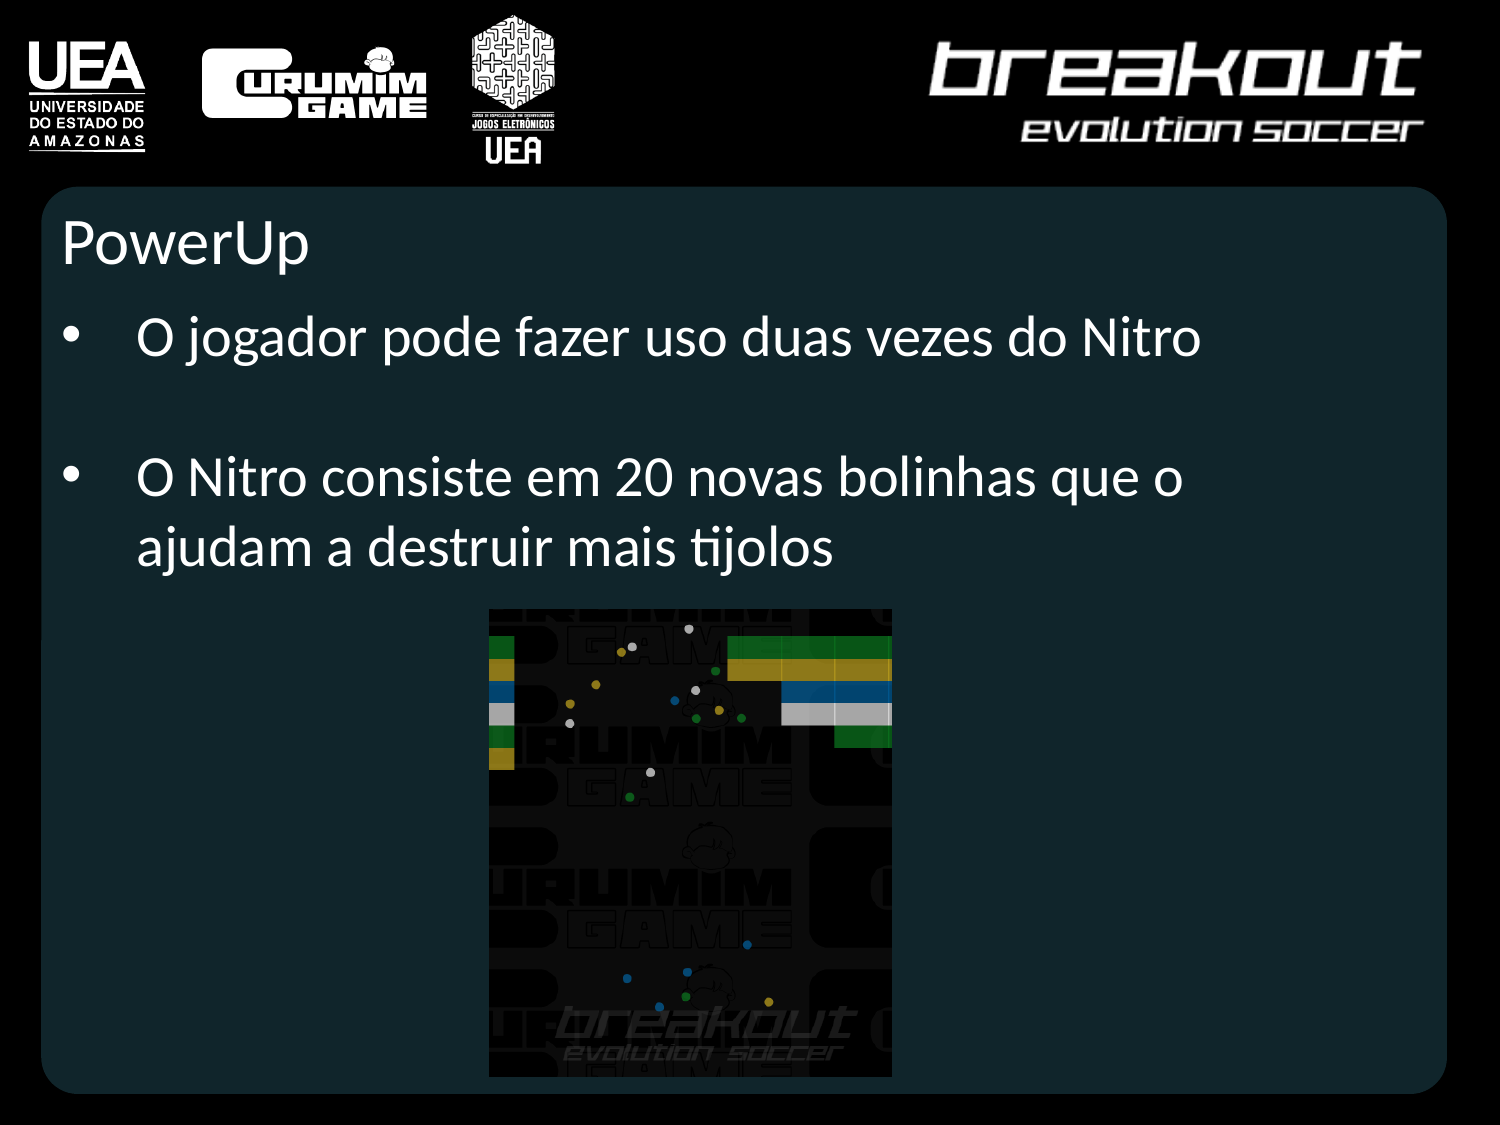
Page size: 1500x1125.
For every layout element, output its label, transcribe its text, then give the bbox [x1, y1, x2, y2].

picture [466, 6, 562, 168]
picture [488, 609, 892, 1077]
text_box O jogador pode fazer uso duas vezes do Nitro O Nitro consiste em 20 novas bolinhas que o ajudam a destruir mais tijolos [46, 290, 1334, 586]
picture [17, 25, 166, 168]
text_box [39, 184, 1450, 1097]
picture [195, 43, 432, 126]
title PowerUp [46, 196, 1412, 279]
picture [914, 26, 1437, 162]
